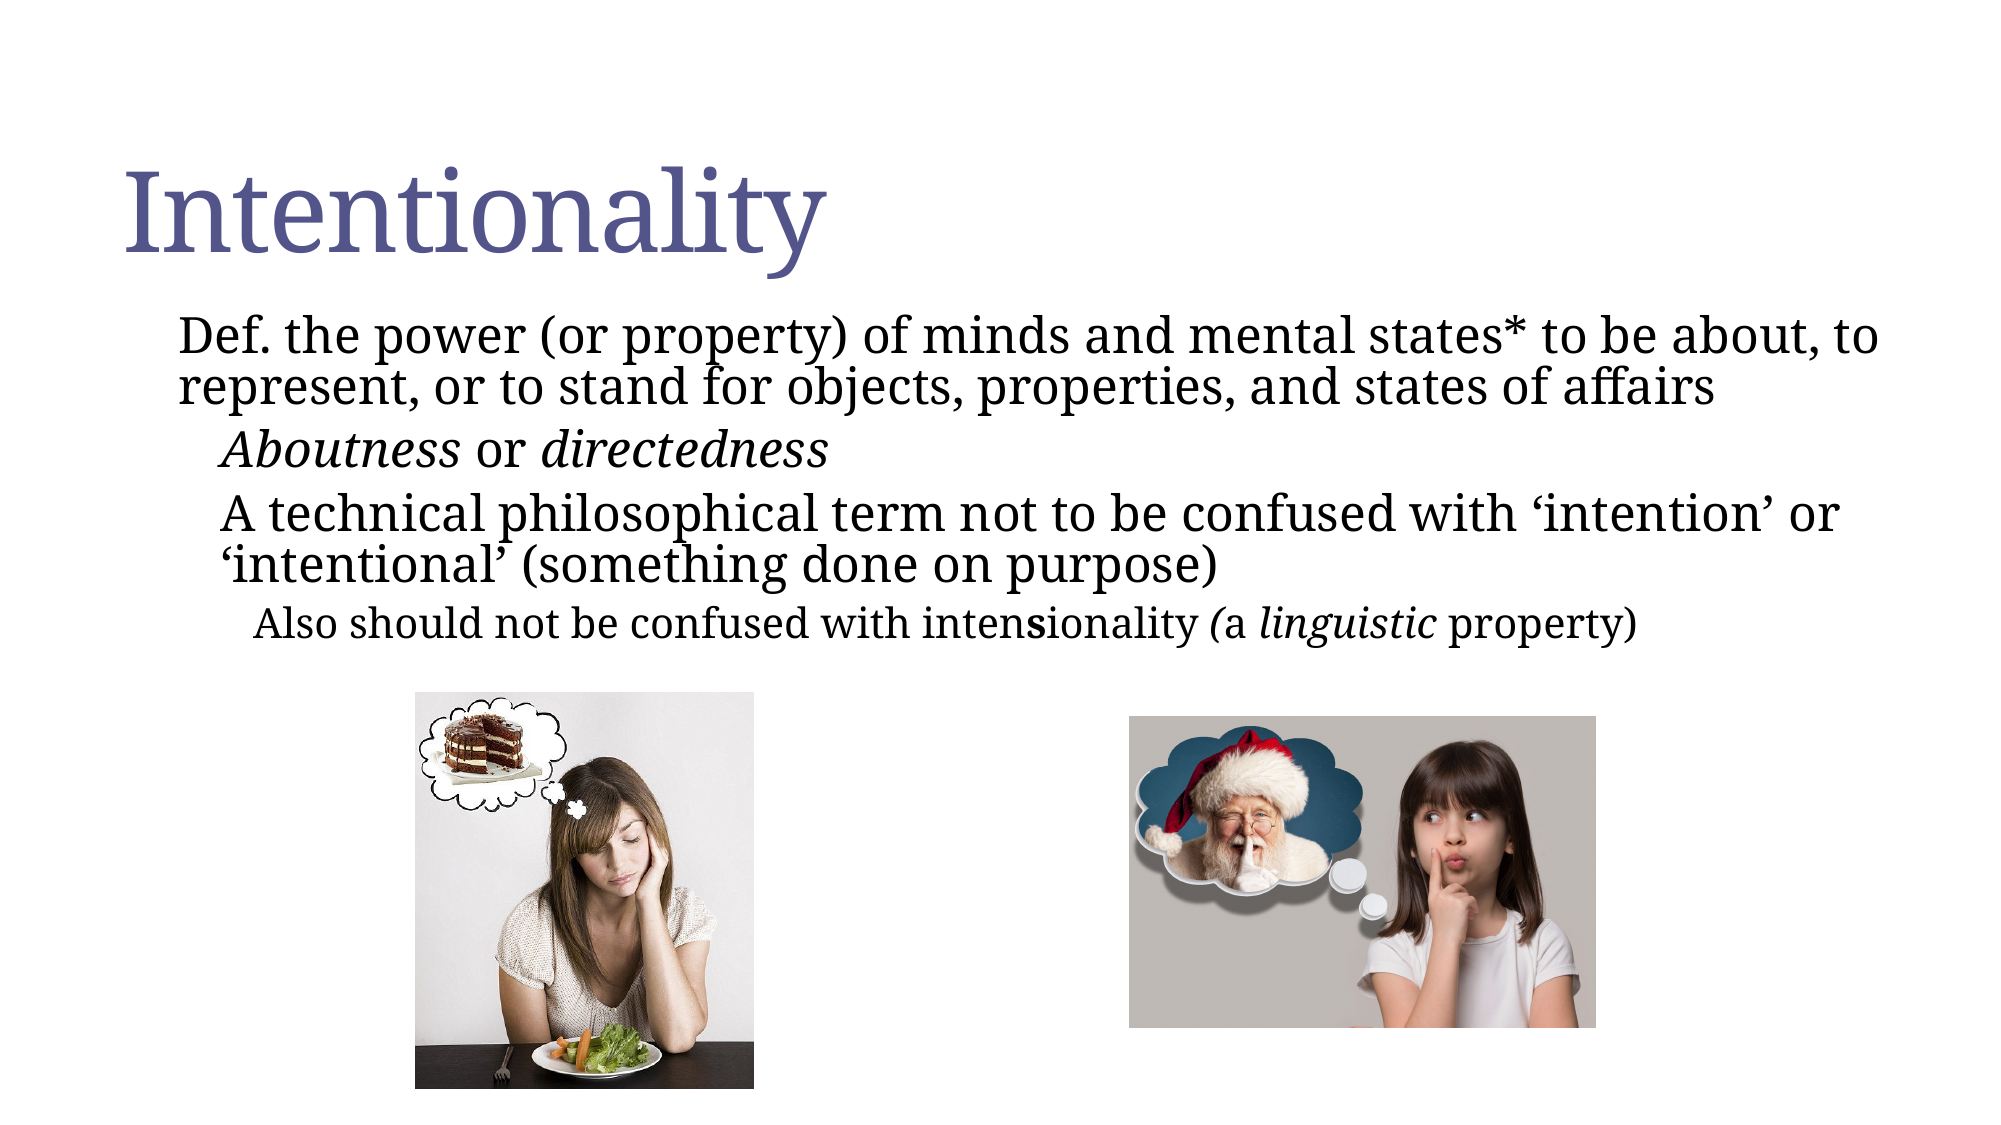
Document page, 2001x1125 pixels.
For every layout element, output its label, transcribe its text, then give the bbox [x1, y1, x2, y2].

picture [415, 691, 754, 1090]
title Intentionality [107, 81, 1875, 354]
picture [1129, 716, 1597, 1028]
list Def. the power (or property) of minds and mental states* to be about, to represent, or to stand for objects, properties, and states of affairs Aboutness or directedness A technical philosophical term not to be confused with ‘intention’ or ‘intentional’ (something done on purpose) Also should not be confused with intensionality (a linguistic property) [148, 305, 1939, 1100]
